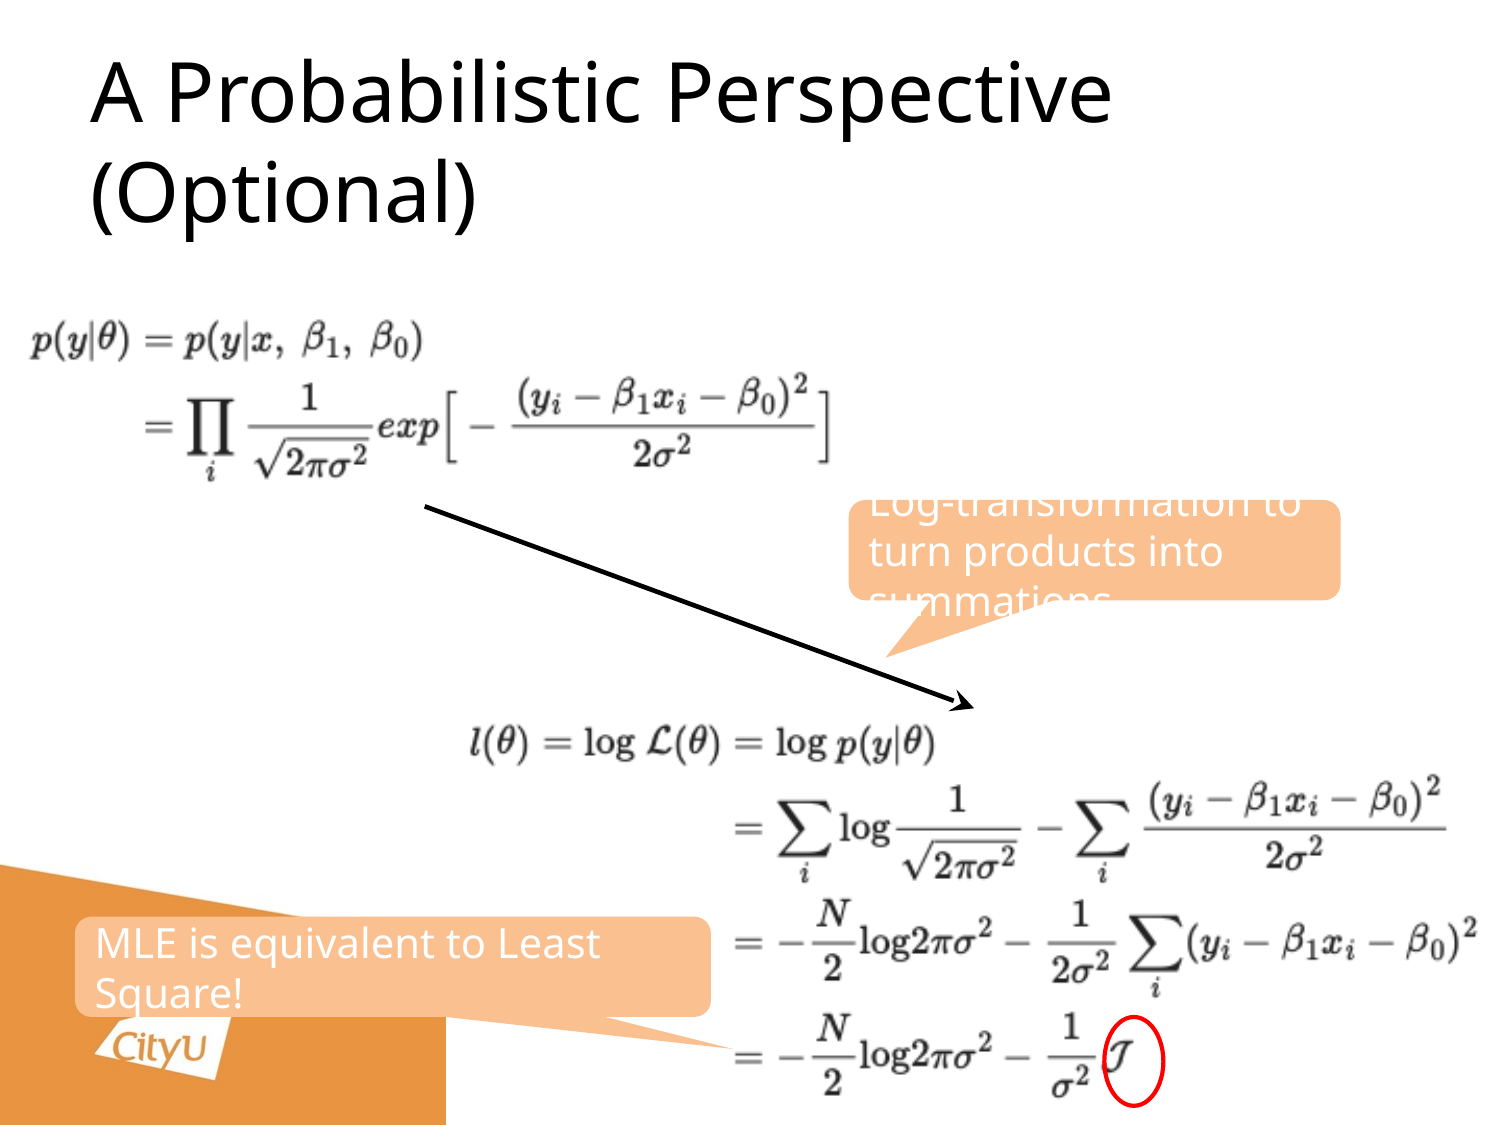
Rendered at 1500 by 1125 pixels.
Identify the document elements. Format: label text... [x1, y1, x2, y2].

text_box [424, 506, 975, 709]
text_box Log-transformation to turn products into summations. [854, 497, 1343, 629]
title A Probabilistic Perspective (Optional) [75, 45, 1425, 233]
text_box MLE is equivalent to Least Square! [72, 914, 440, 1020]
picture [0, 0, 1500, 1125]
